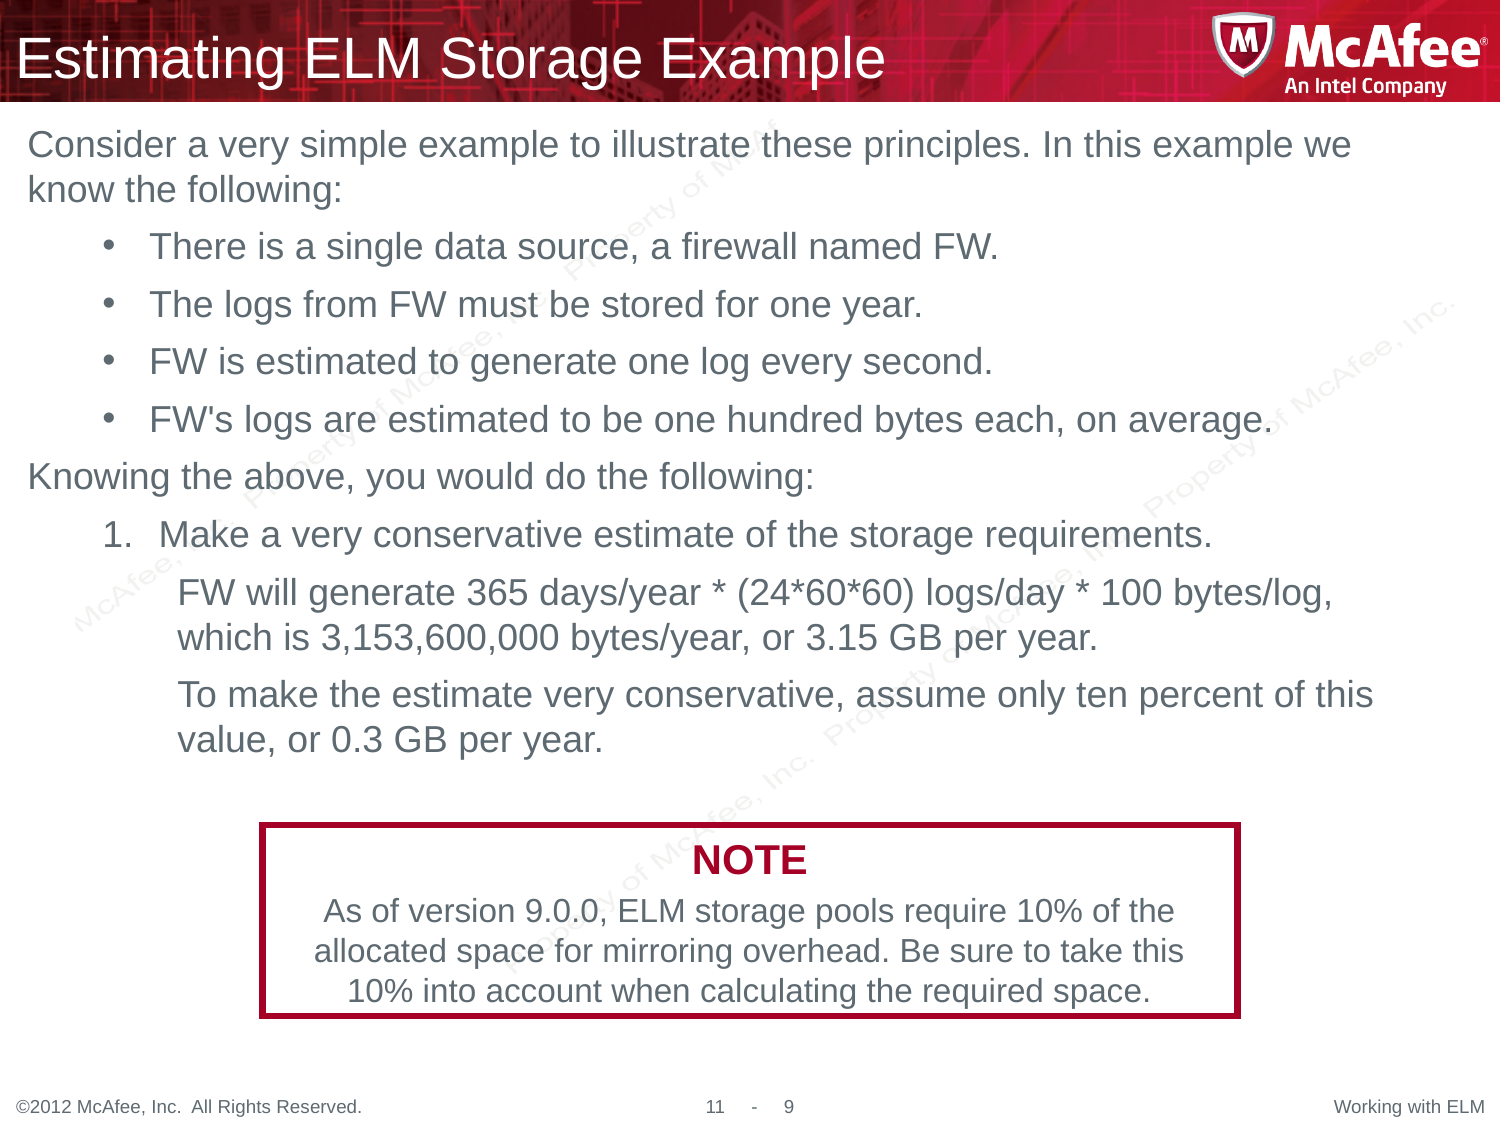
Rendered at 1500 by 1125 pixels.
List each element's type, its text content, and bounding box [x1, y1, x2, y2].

title Estimating ELM Storage Example [0, 0, 1172, 98]
picture [0, 0, 1500, 1050]
text_box NOTE As of version 9.0.0, ELM storage pools require 10% of the allocated space for mirroring overhead. Be sure to take this 10% into account when calculating the required space. [262, 824, 1238, 1017]
text_box Consider a very simple example to illustrate these principles. In this example we know the following: There is a single data source, a firewall named FW. The logs from FW must be stored for one year. FW is estimated to generate one log every second. FW's logs are estimated to be one hundred bytes each, on average. Knowing the above, you would do the following: Make a very conservative estimate of the storage requirements. FW will generate 365 days/year * (24*60*60) logs/day * 100 bytes/log, which is 3,153,600,000 bytes/year, or 3.15 GB per year. To make the estimate very conservative, assume only ten percent of this value, or 0.3 GB per year. [12, 112, 1450, 768]
footer Working with ELM [924, 1087, 1500, 1125]
